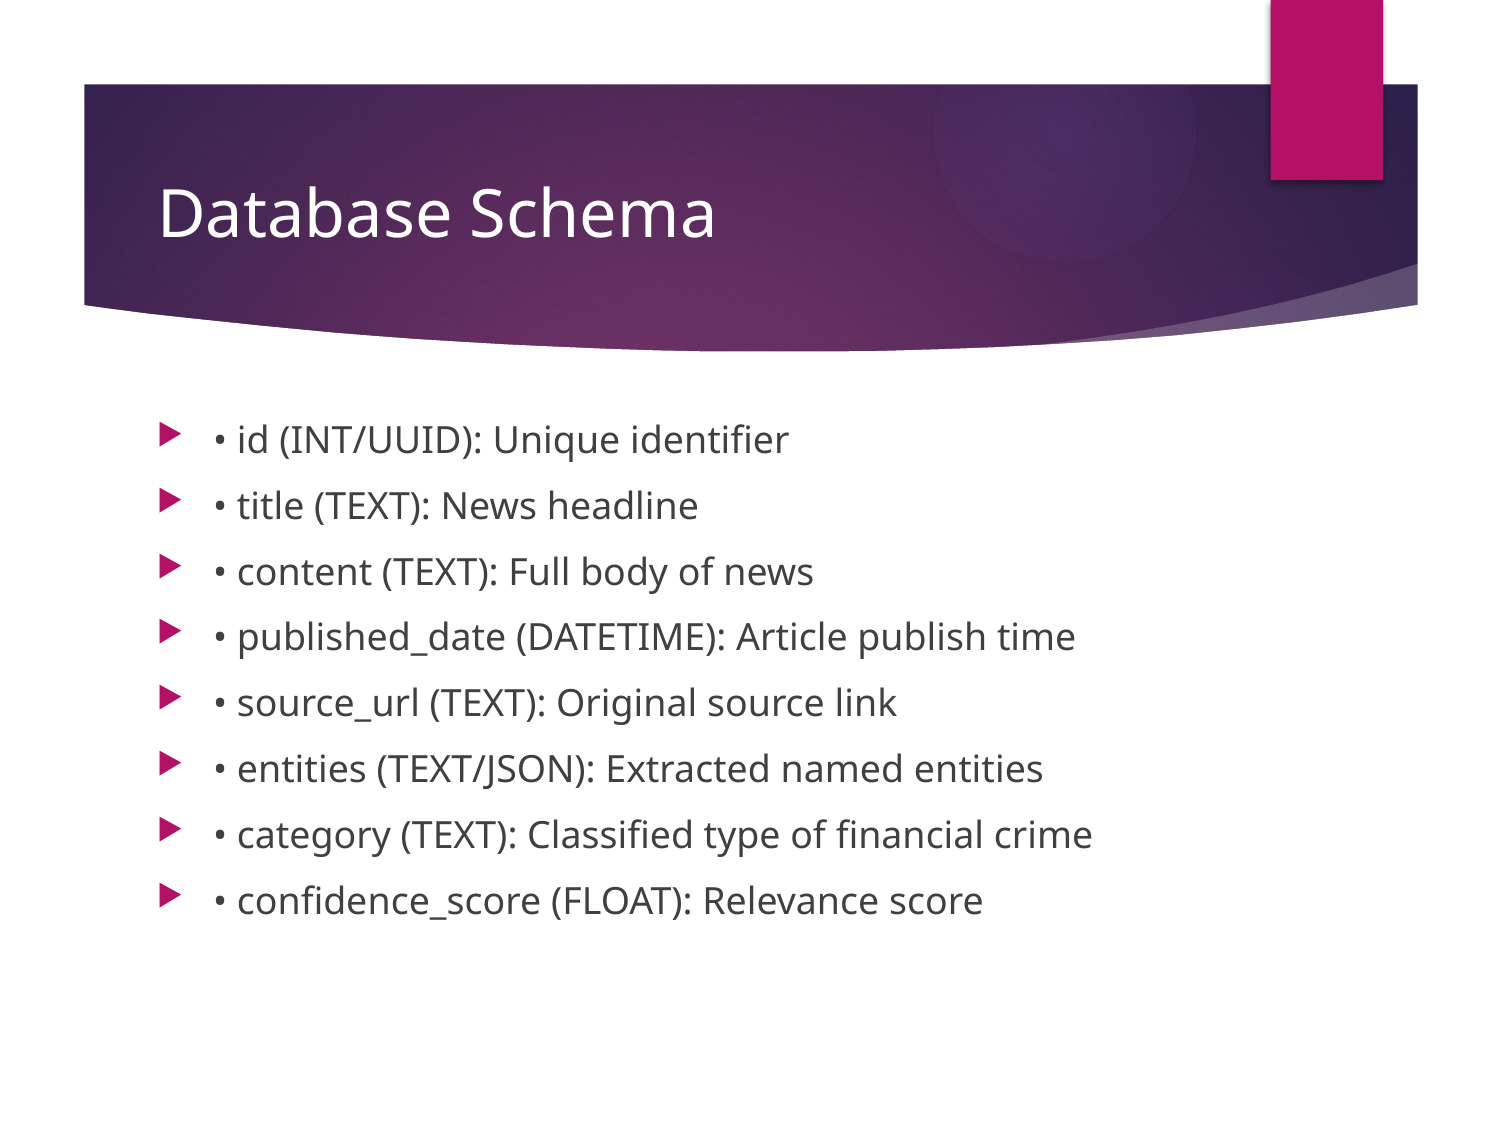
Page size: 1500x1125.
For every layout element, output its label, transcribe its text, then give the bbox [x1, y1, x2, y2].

title Database Schema [142, 152, 1183, 269]
list • id (INT/UUID): Unique identifier • title (TEXT): News headline • content (TEXT): Full body of news • published_date (DATETIME): Article publish time • source_url (TEXT): Original source link • entities (TEXT/JSON): Extracted named entities • category (TEXT): Classified type of financial crime • confidence_score (FLOAT): Relevance score [141, 408, 1183, 988]
